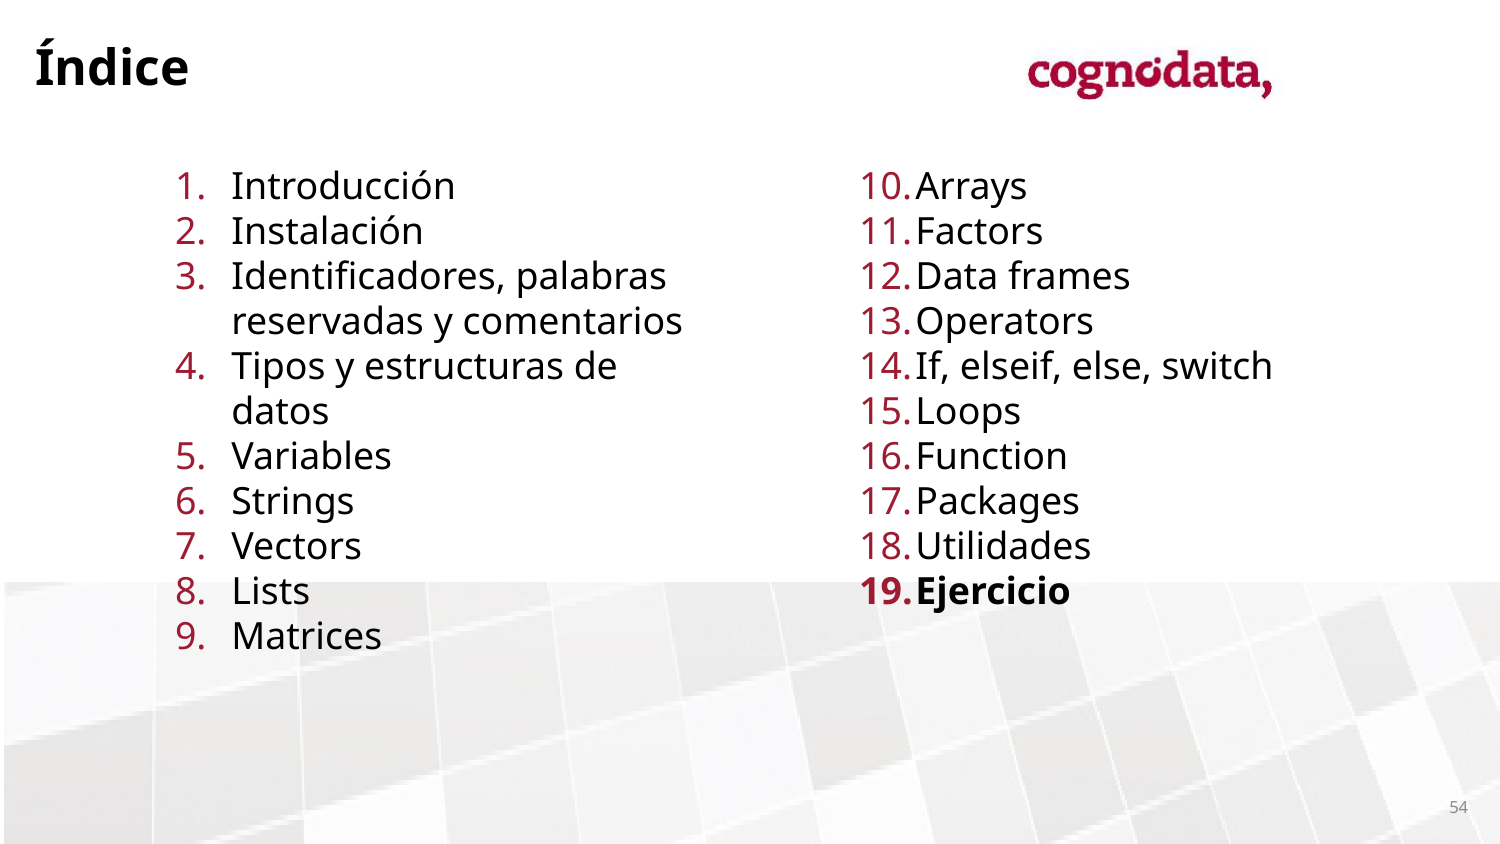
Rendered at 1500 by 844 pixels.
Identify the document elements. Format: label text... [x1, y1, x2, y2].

text_box Introducción Instalación Identificadores, palabras reservadas y comentarios Tipos y estructuras de datos Variables Strings Vectors Lists Matrices [160, 154, 733, 581]
text_box Arrays Factors Data frames Operators If, elseif, else, switch Loops Function Packages Utilidades Ejercicio [844, 154, 1416, 581]
picture [1009, 31, 1294, 101]
text_box Índice [20, 28, 301, 103]
picture [0, 582, 1500, 844]
